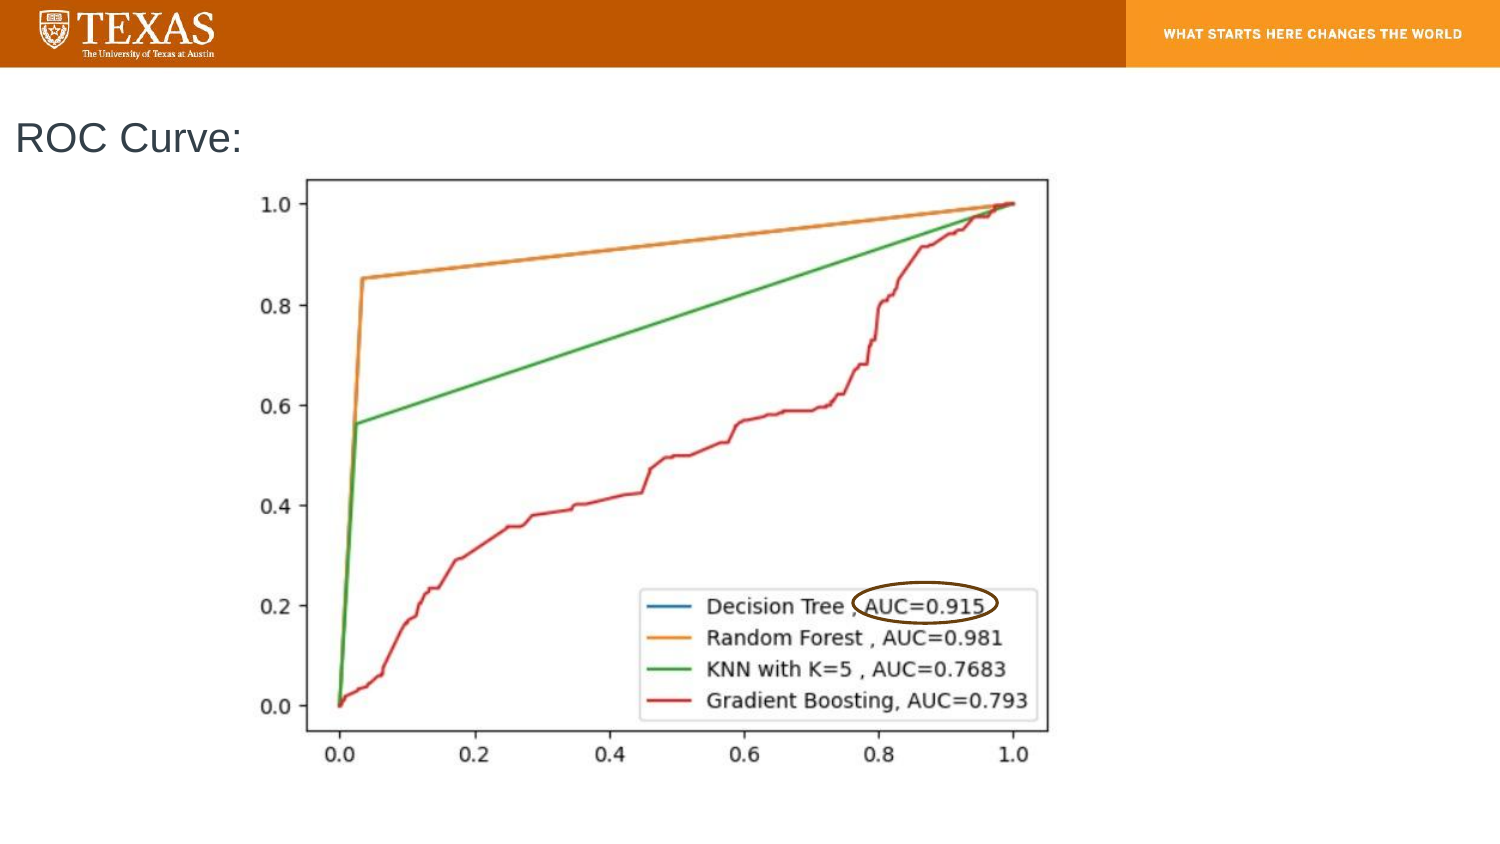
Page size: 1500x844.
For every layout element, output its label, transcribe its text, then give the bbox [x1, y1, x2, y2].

picture [0, 0, 1500, 844]
title ROC Curve: [0, 67, 1350, 209]
